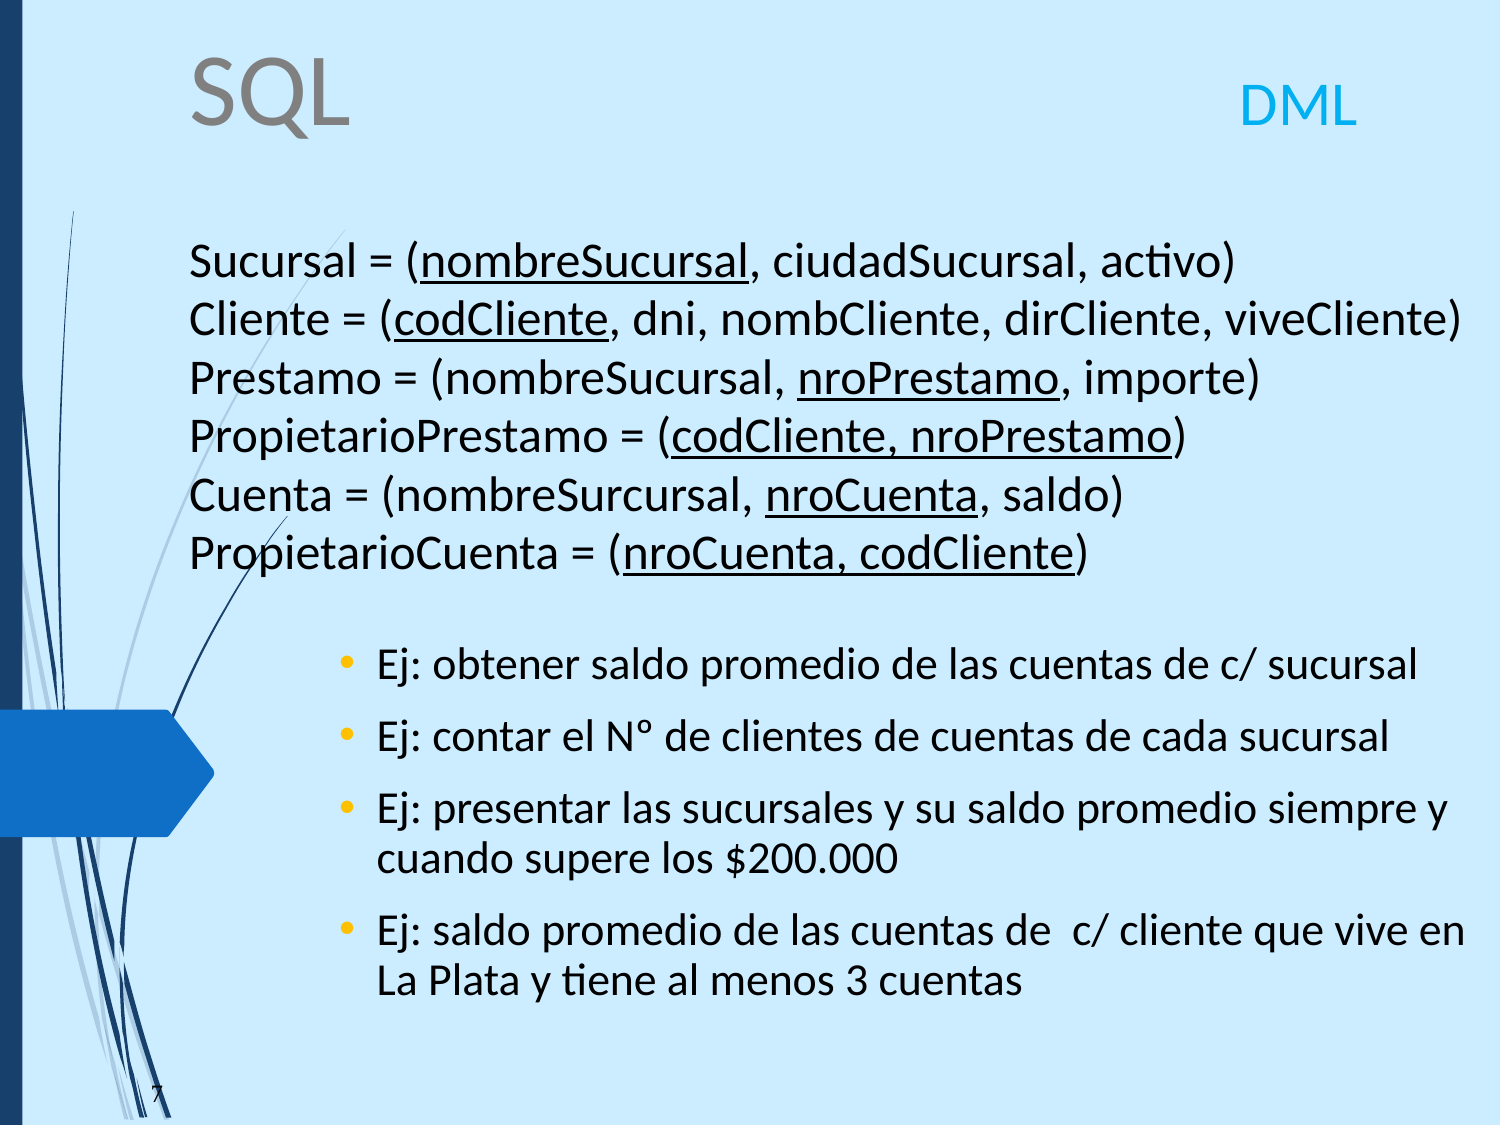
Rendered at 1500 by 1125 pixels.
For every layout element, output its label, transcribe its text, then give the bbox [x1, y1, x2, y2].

slide_number ‹#› [135, 1069, 349, 1113]
text_box Sucursal = (nombreSucursal, ciudadSucursal, activo) Cliente = (codCliente, dni, nombCliente, dirCliente, viveCliente) Prestamo = (nombreSucursal, nroPrestamo, importe) PropietarioPrestamo = (codCliente, nroPrestamo) Cuenta = (nombreSurcursal, nroCuenta, saldo) PropietarioCuenta = (nroCuenta, codCliente) Ej: obtener saldo promedio de las cuentas de c/ sucursal Ej: contar el Nº de clientes de cuentas de cada sucursal Ej: presentar las sucursales y su saldo promedio siempre y cuando supere los $200.000 Ej: saldo promedio de las cuentas de c/ cliente que vive en La Plata y tiene al menos 3 cuentas [174, 231, 1500, 1012]
text_box SQL DML [174, 19, 1450, 149]
